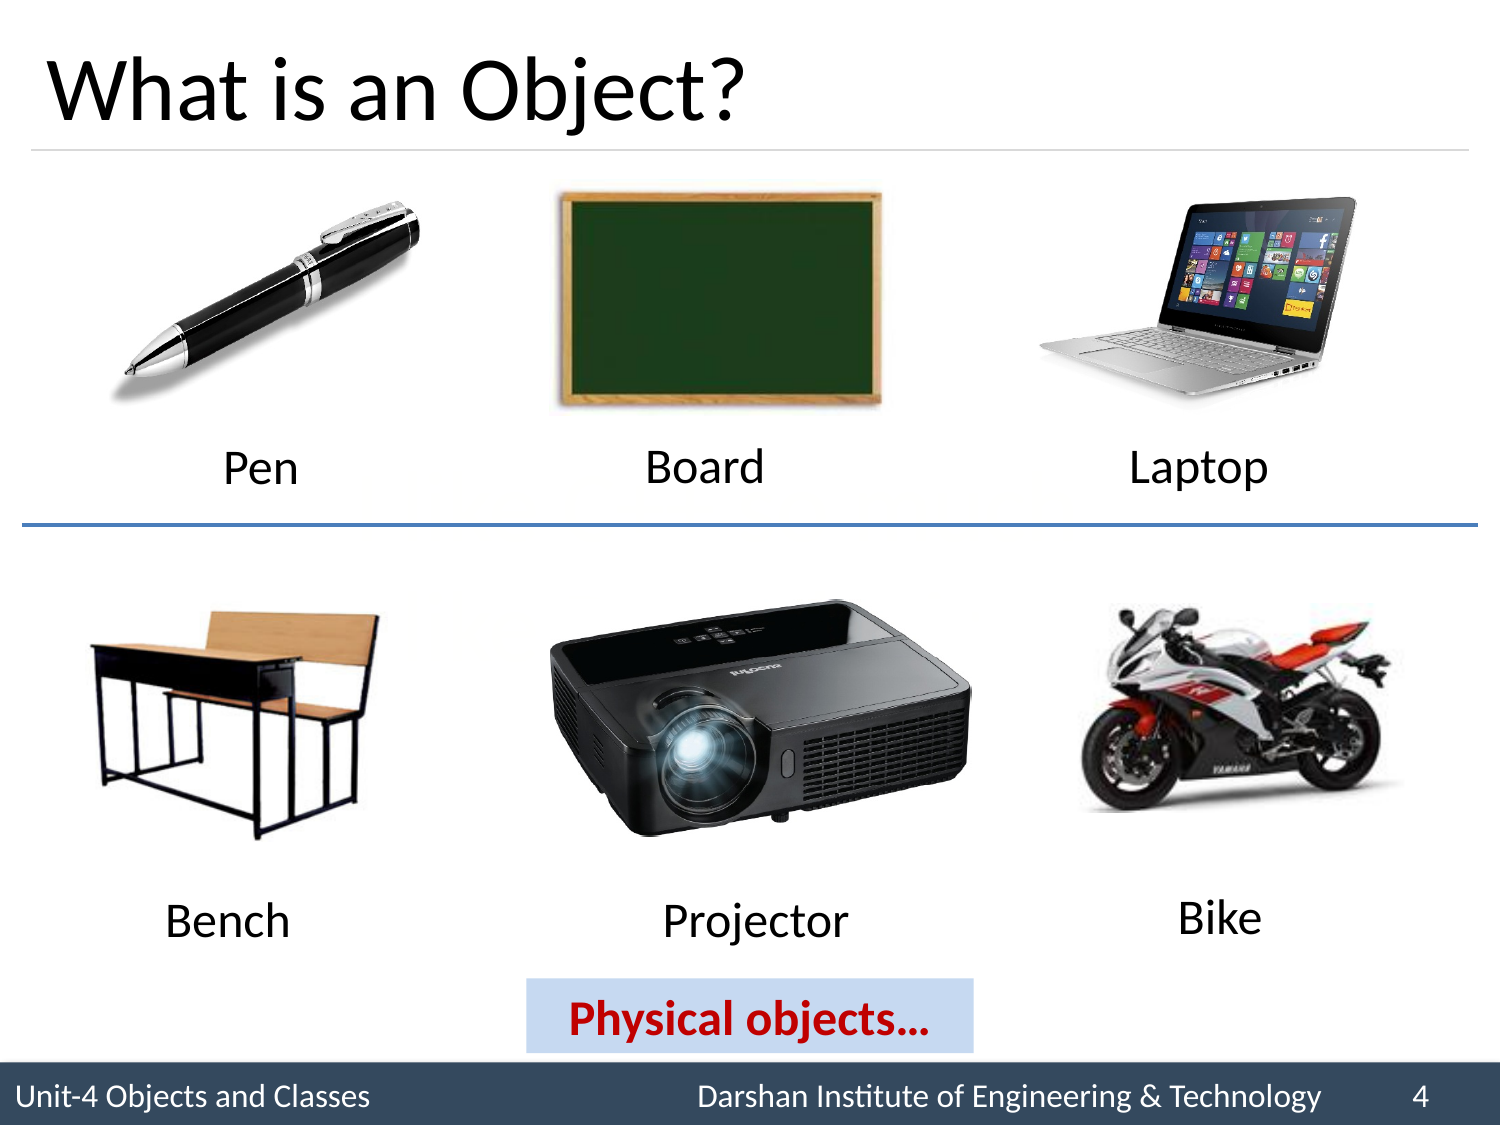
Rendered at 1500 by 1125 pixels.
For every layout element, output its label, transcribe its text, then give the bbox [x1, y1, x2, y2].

picture [74, 549, 401, 876]
text_box Bench [150, 885, 326, 955]
title What is an Object? [31, 17, 1469, 150]
picture [549, 179, 896, 417]
text_box Physical objects… [526, 978, 974, 1054]
text_box Board [630, 426, 816, 501]
text_box Projector [648, 879, 873, 955]
picture [1031, 179, 1375, 417]
picture [1031, 603, 1418, 813]
picture [549, 599, 972, 837]
text_box Pen [208, 434, 320, 503]
text_box Laptop [1114, 426, 1293, 501]
text_box Bike [1163, 876, 1287, 952]
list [99, 189, 429, 427]
